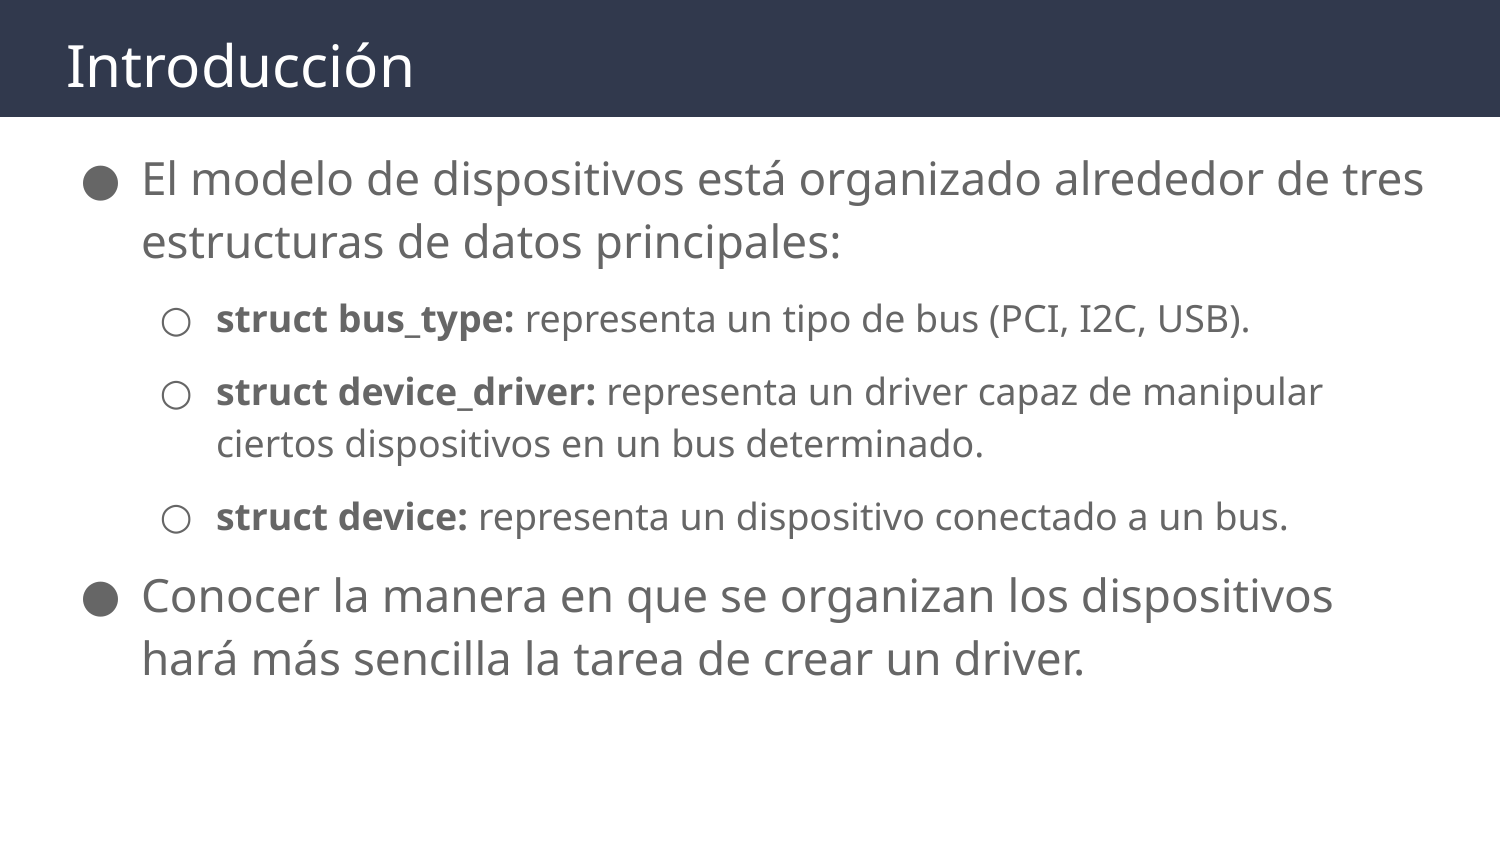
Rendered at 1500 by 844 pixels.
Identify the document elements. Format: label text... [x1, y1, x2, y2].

list El modelo de dispositivos está organizado alrededor de tres estructuras de datos principales: struct bus_type: representa un tipo de bus (PCI, I2C, USB). struct device_driver: representa un driver capaz de manipular ciertos dispositivos en un bus determinado. struct device: representa un dispositivo conectado a un bus. Conocer la manera en que se organizan los dispositivos hará más sencilla la tarea de crear un driver. [51, 126, 1449, 817]
title Introducción [51, 14, 1449, 117]
